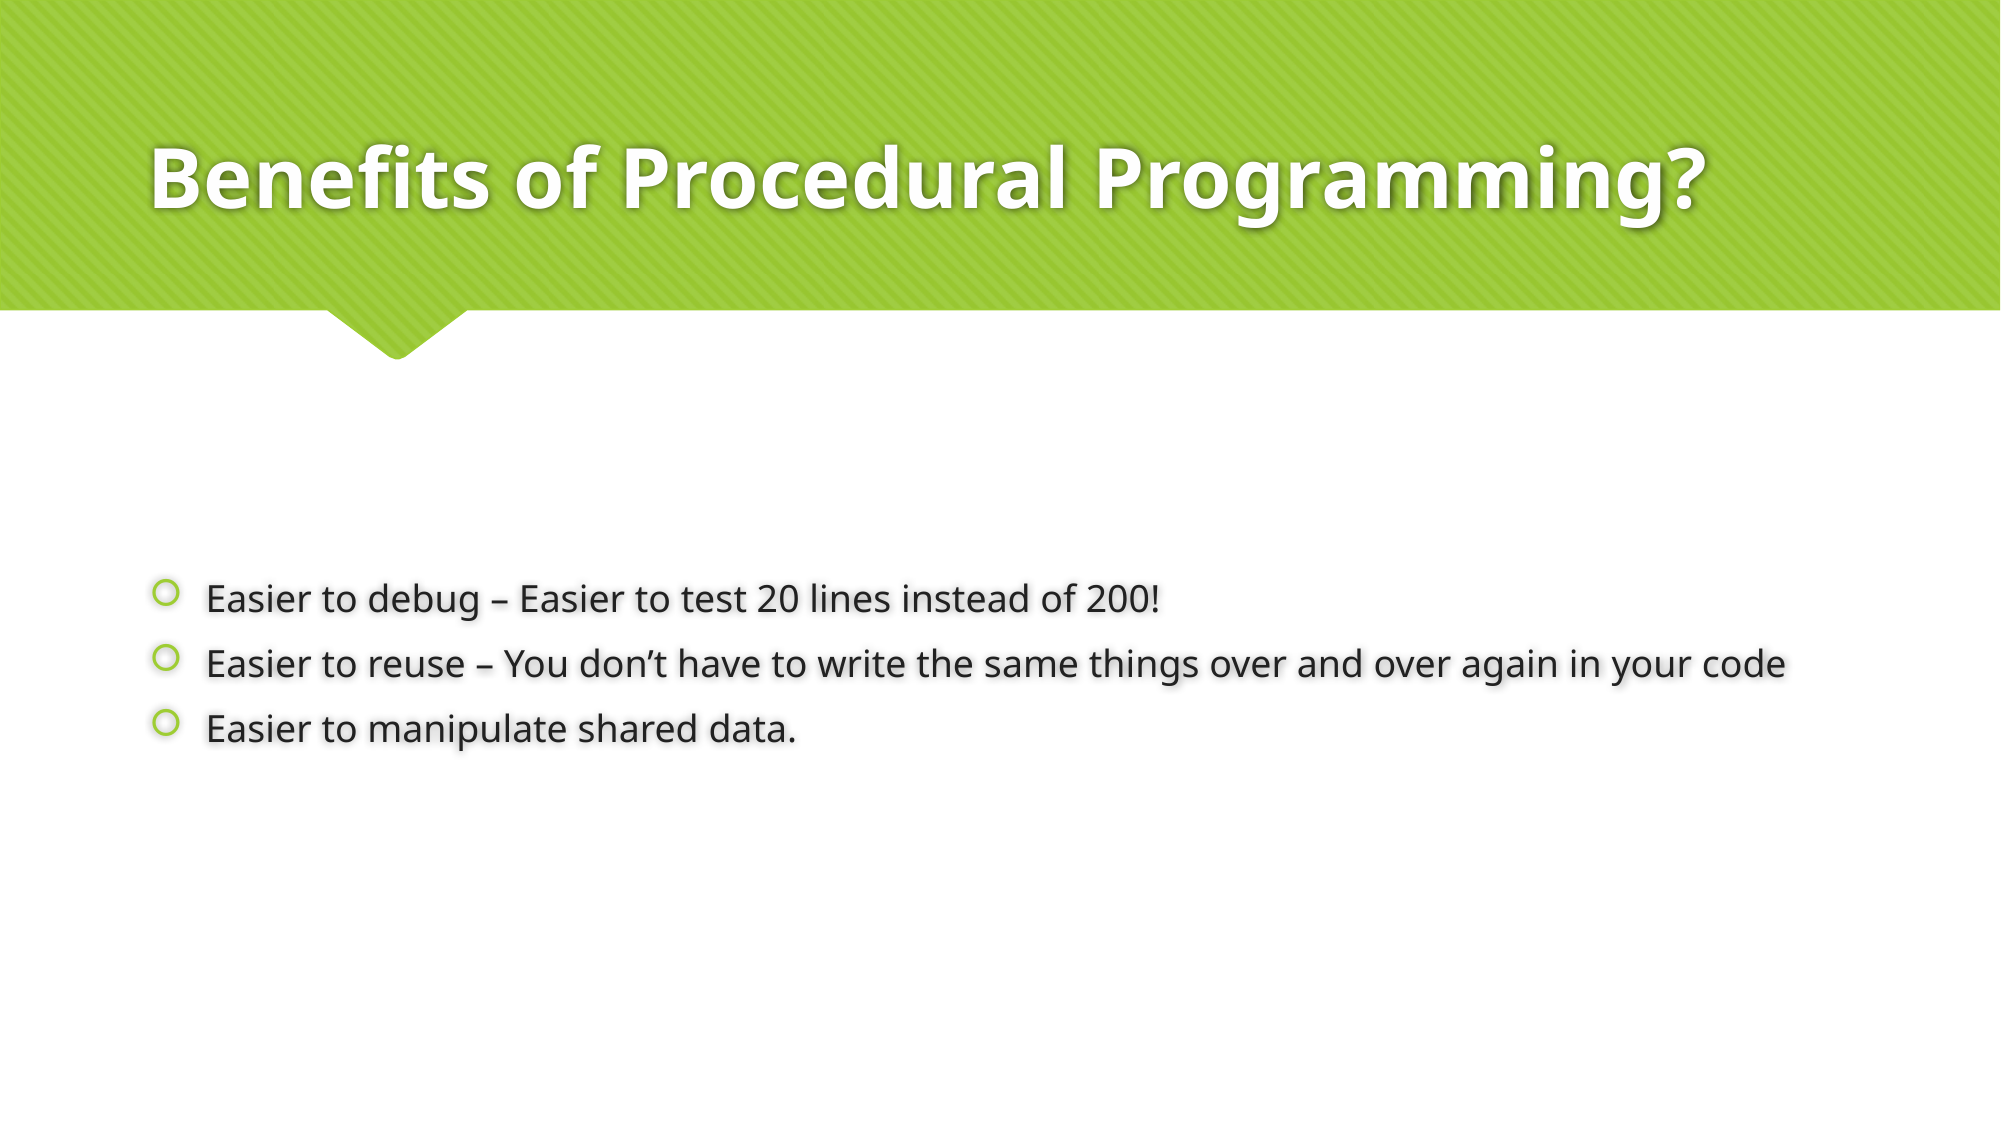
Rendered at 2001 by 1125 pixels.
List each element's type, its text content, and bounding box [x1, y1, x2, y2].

title Benefits of Procedural Programming? [132, 73, 1868, 233]
list Easier to debug – Easier to test 20 lines instead of 200! Easier to reuse – You don’t have to write the same things over and over again in your code Easier to manipulate shared data. [134, 364, 1866, 962]
